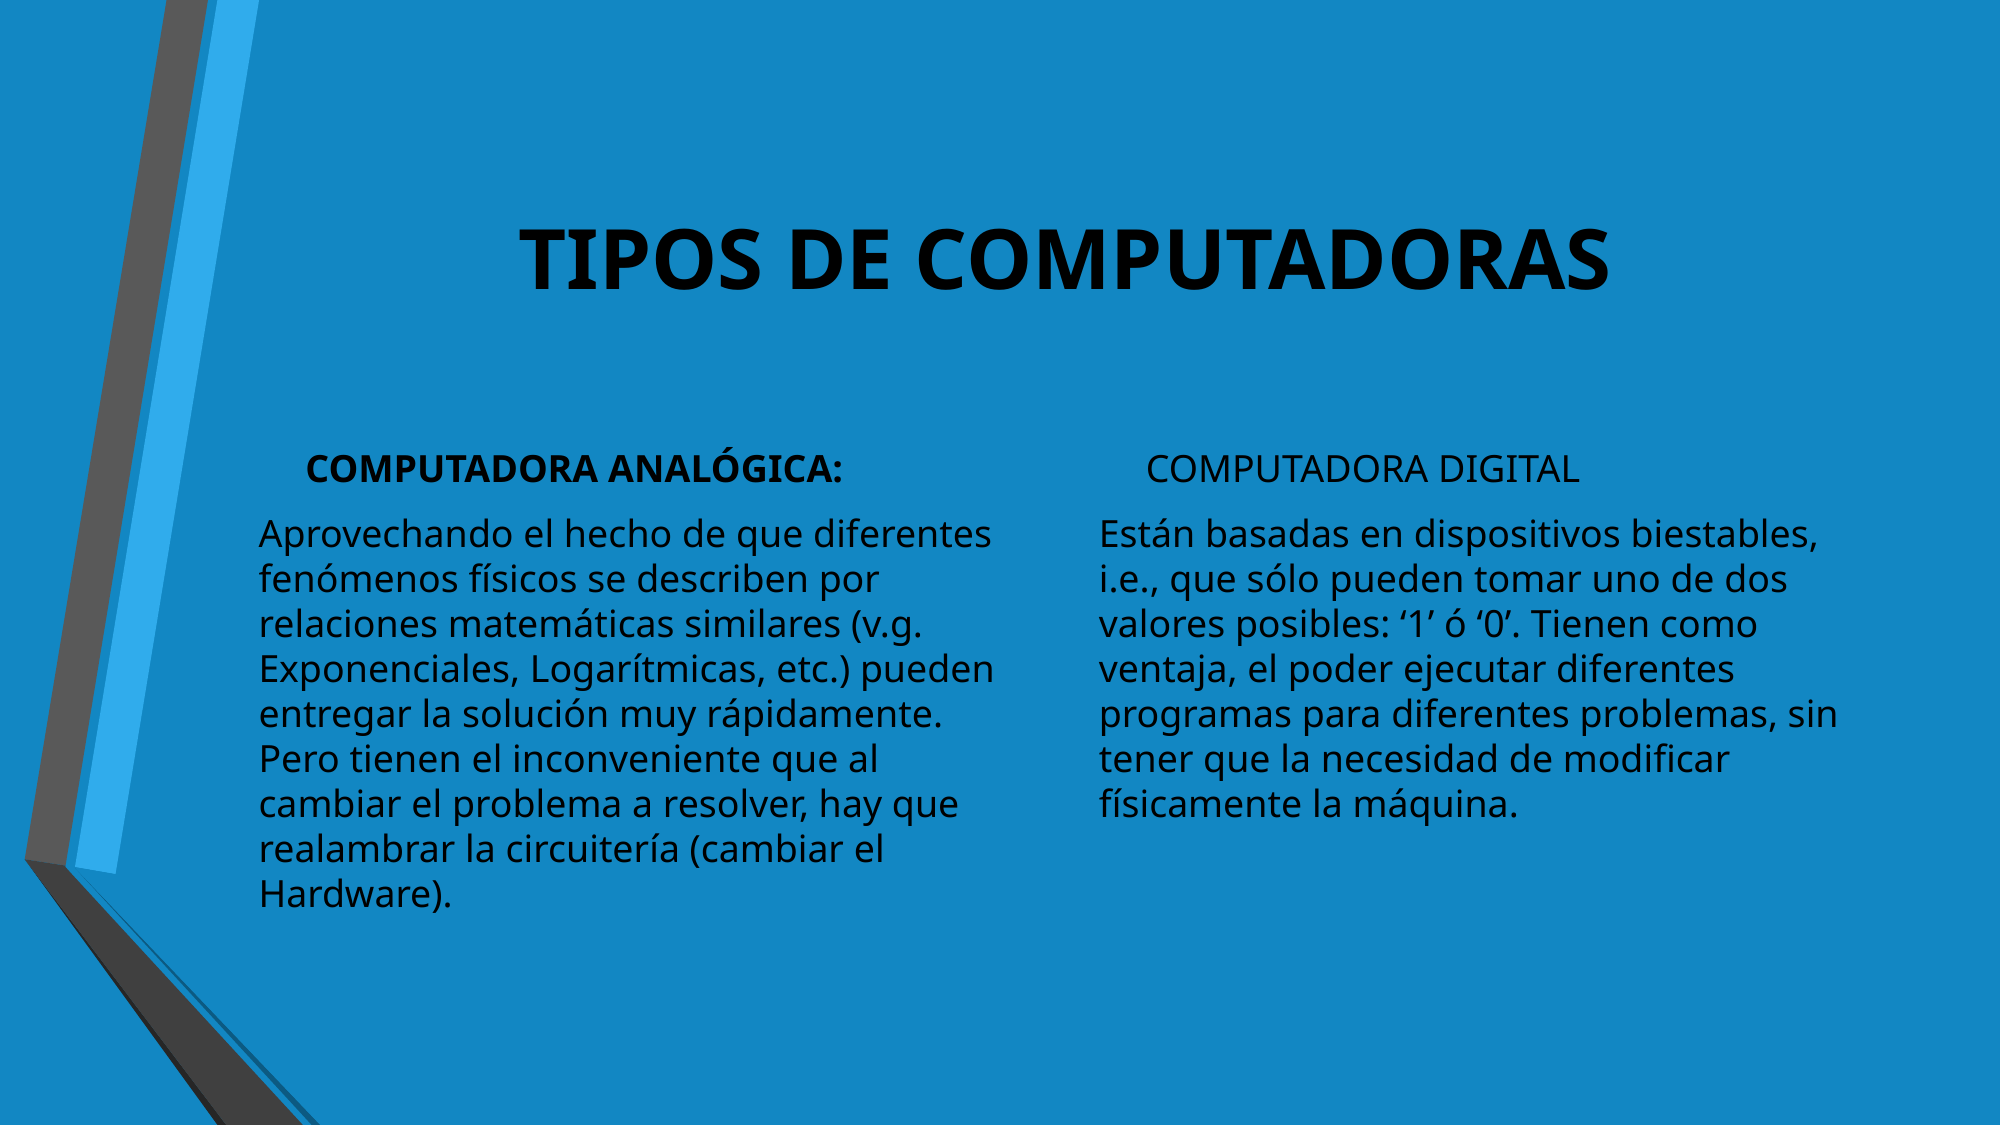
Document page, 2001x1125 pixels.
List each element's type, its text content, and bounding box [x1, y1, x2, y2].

title TIPOS DE COMPUTADORAS [243, 112, 1887, 400]
list COMPUTADORA ANALÓGICA: Aprovechando el hecho de que diferentes fenómenos físicos se describen por relaciones matemáticas similares (v.g. Exponenciales, Logarítmicas, etc.) pueden entregar la solución muy rápidamente. Pero tienen el inconveniente que al cambiar el problema a resolver, hay que realambrar la circuitería (cambiar el Hardware). [243, 437, 1047, 950]
list COMPUTADORA DIGITAL Están basadas en dispositivos biestables, i.e., que sólo pueden tomar uno de dos valores posibles: ‘1’ ó ‘0’. Tienen como ventaja, el poder ejecutar diferentes programas para diferentes problemas, sin tener que la necesidad de modificar físicamente la máquina. [1083, 437, 1887, 950]
